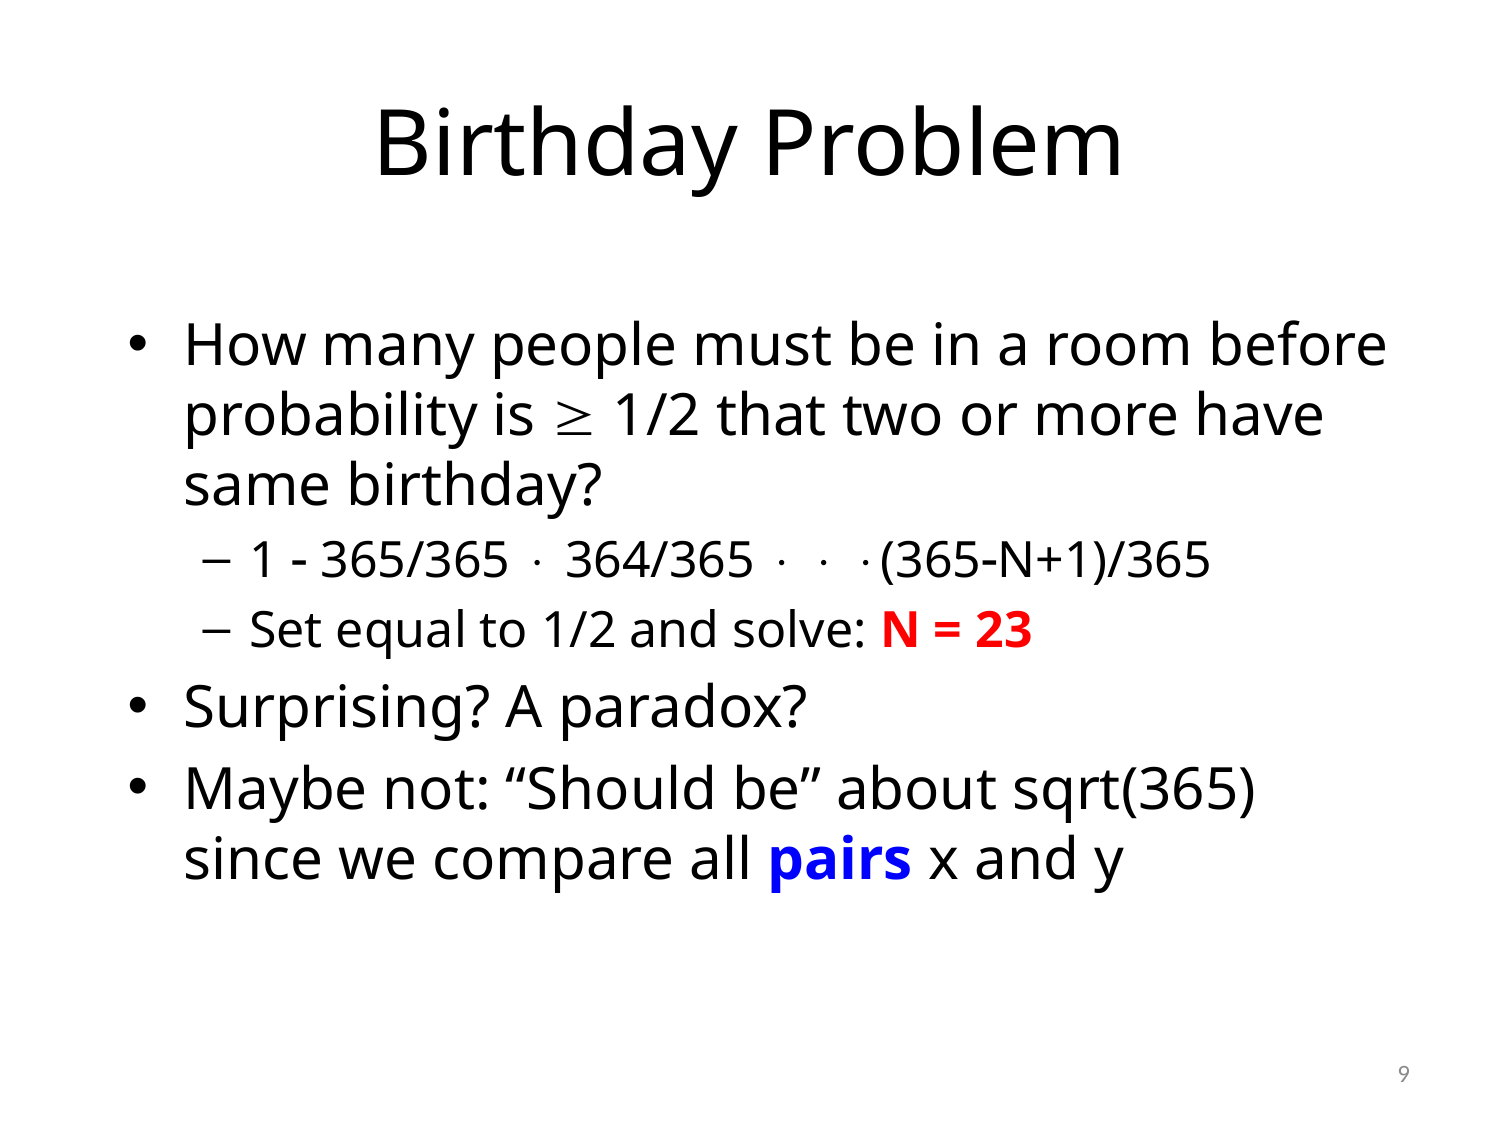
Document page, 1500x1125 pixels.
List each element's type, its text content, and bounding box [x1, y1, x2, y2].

slide_number 9 [1074, 1042, 1425, 1103]
title Birthday Problem [75, 45, 1425, 233]
list How many people must be in a room before probability is  1/2 that two or more have same birthday? 1  365/365  364/365   (365N+1)/365 Set equal to 1/2 and solve: N = 23 Surprising? A paradox? Maybe not: “Should be” about sqrt(365) since we compare all pairs x and y [112, 299, 1413, 988]
